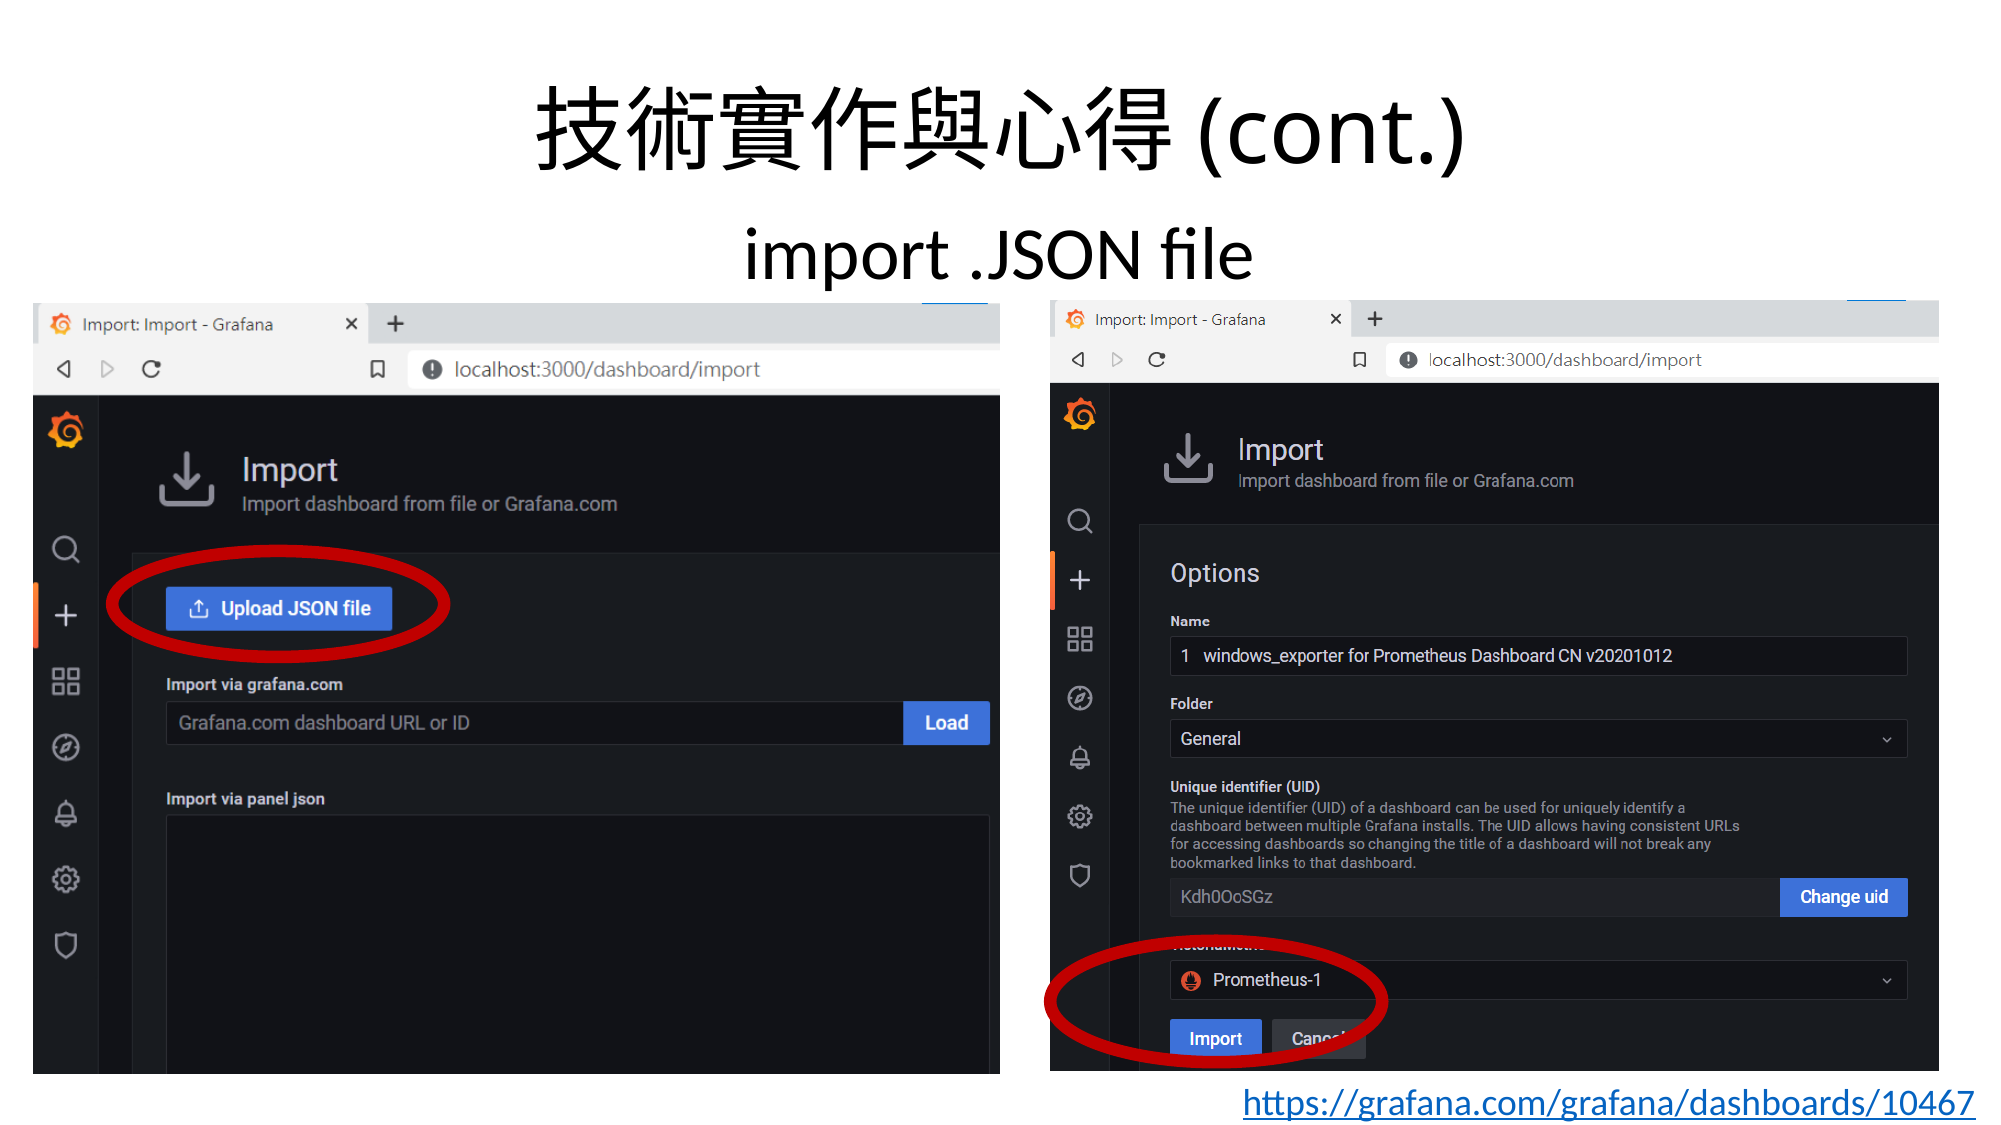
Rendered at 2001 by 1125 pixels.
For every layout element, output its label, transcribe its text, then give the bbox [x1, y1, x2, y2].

picture [33, 303, 1000, 1074]
text_box https://grafana.com/grafana/dashboards/10467 [1227, 1070, 2000, 1125]
picture [1050, 300, 1939, 1071]
text_box import .JSON file [527, 197, 1473, 303]
text_box 技術實作與心得(cont.) [137, 24, 1863, 243]
